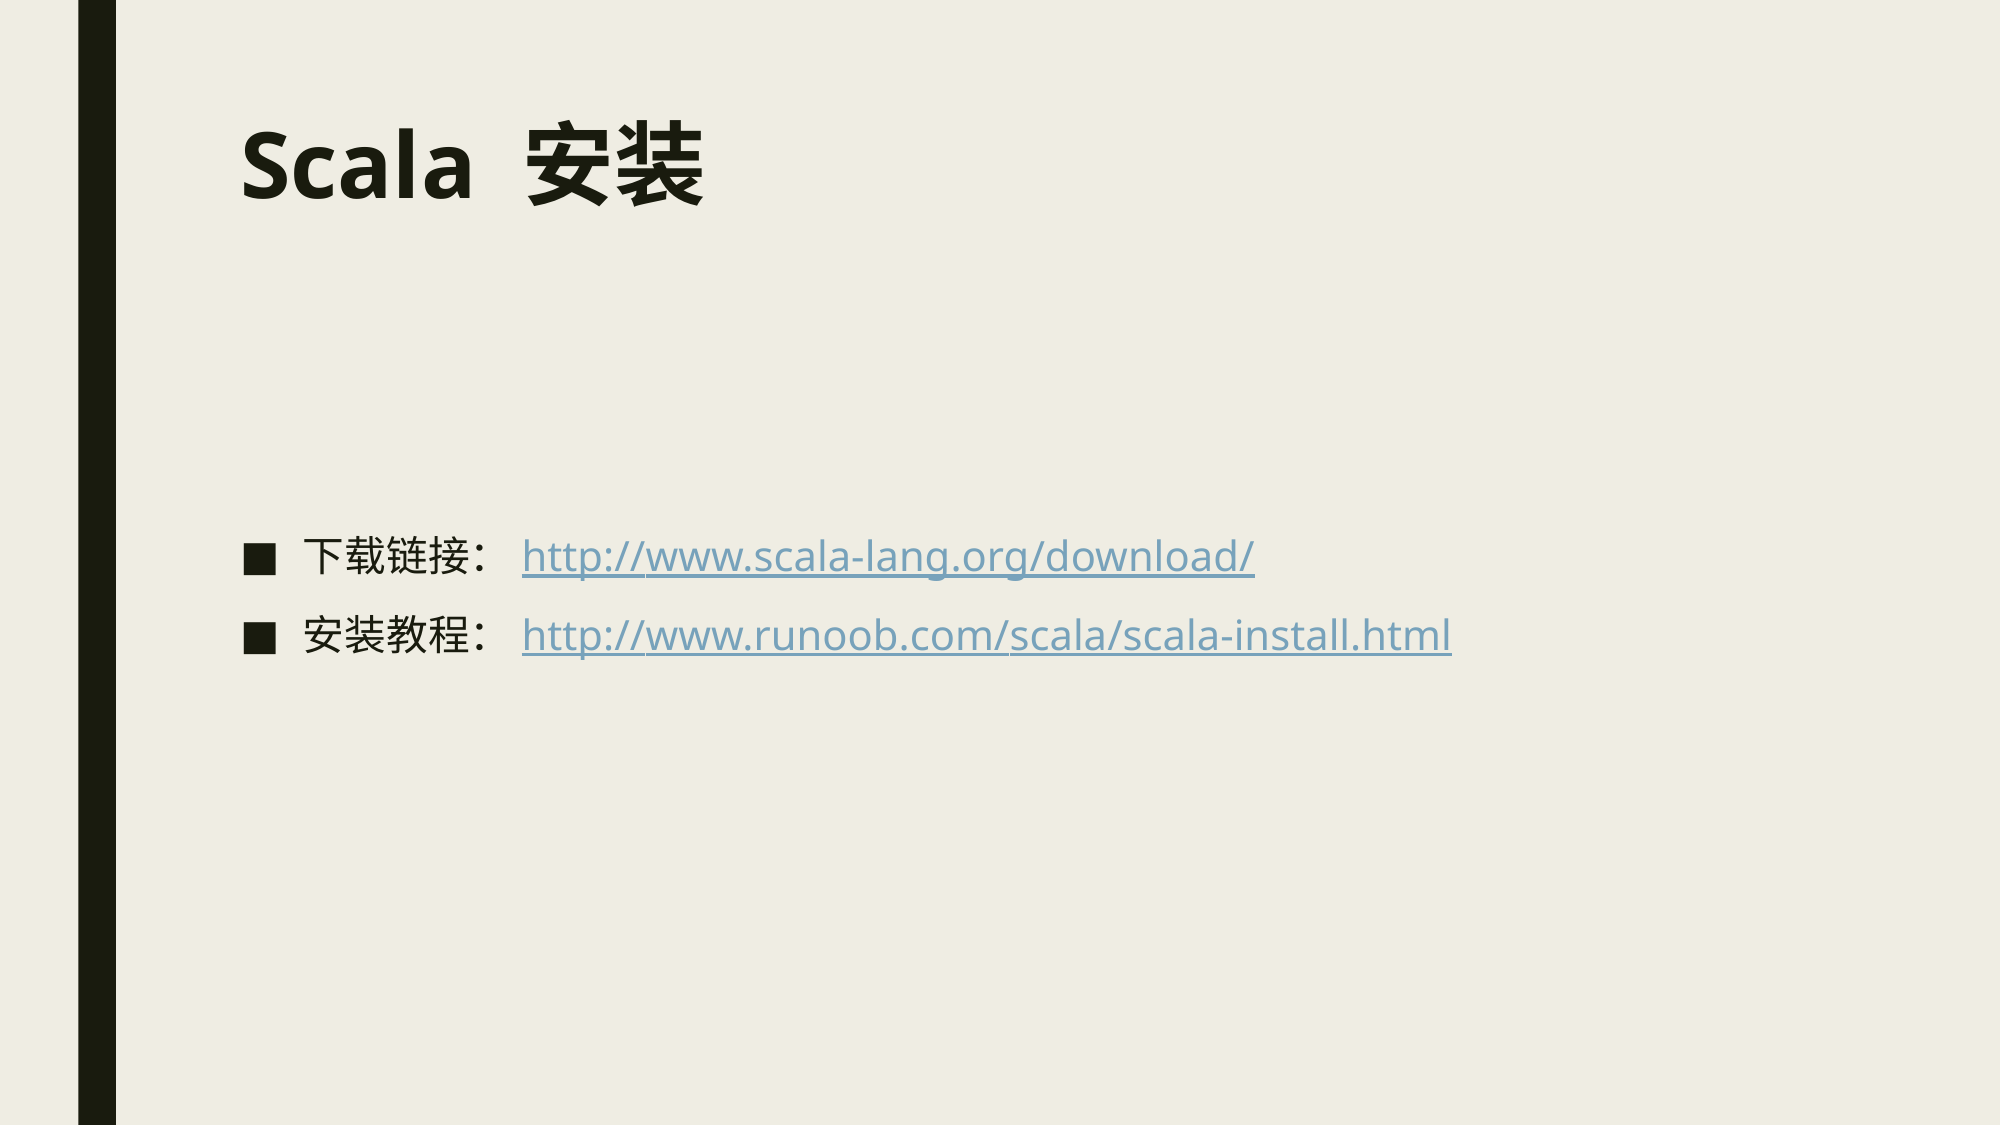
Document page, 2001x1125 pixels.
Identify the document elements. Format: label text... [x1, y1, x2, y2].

title Scala 安装 [225, 112, 1800, 357]
list 下载链接：http://www.scala-lang.org/download/ 安装教程：http://www.runoob.com/scala/scala-install.html [225, 375, 1800, 963]
